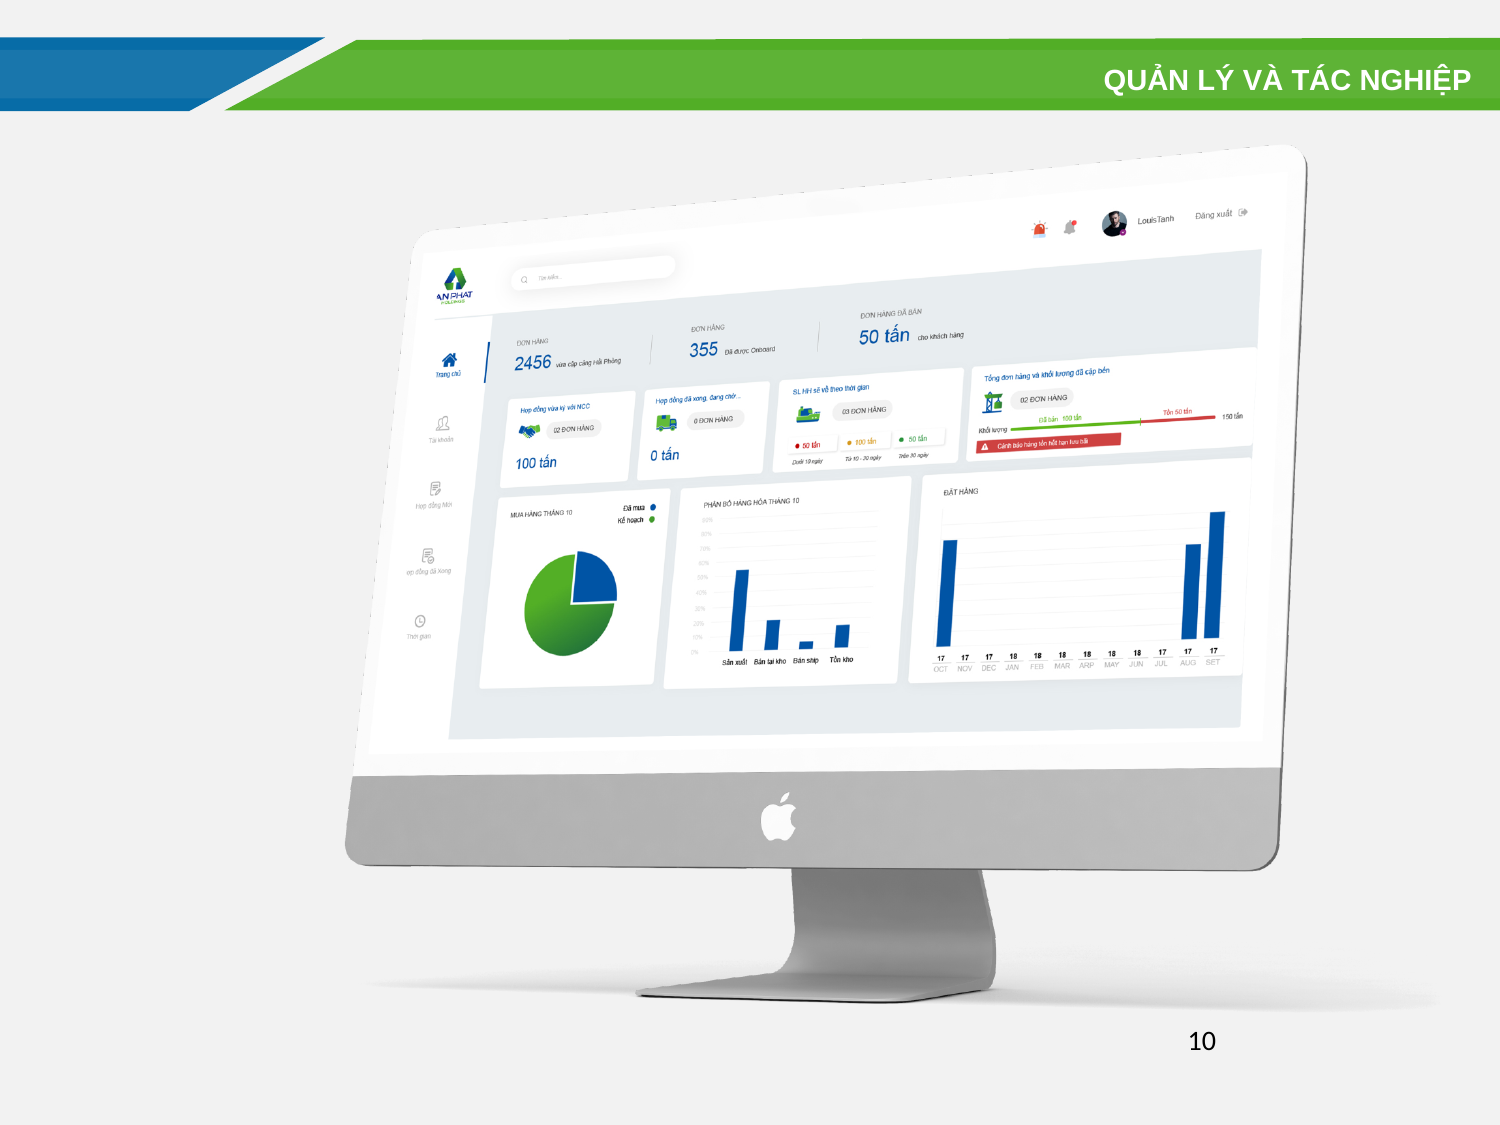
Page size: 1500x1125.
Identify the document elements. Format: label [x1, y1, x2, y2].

text_box [0, 37, 152, 112]
picture [152, 0, 1500, 1125]
